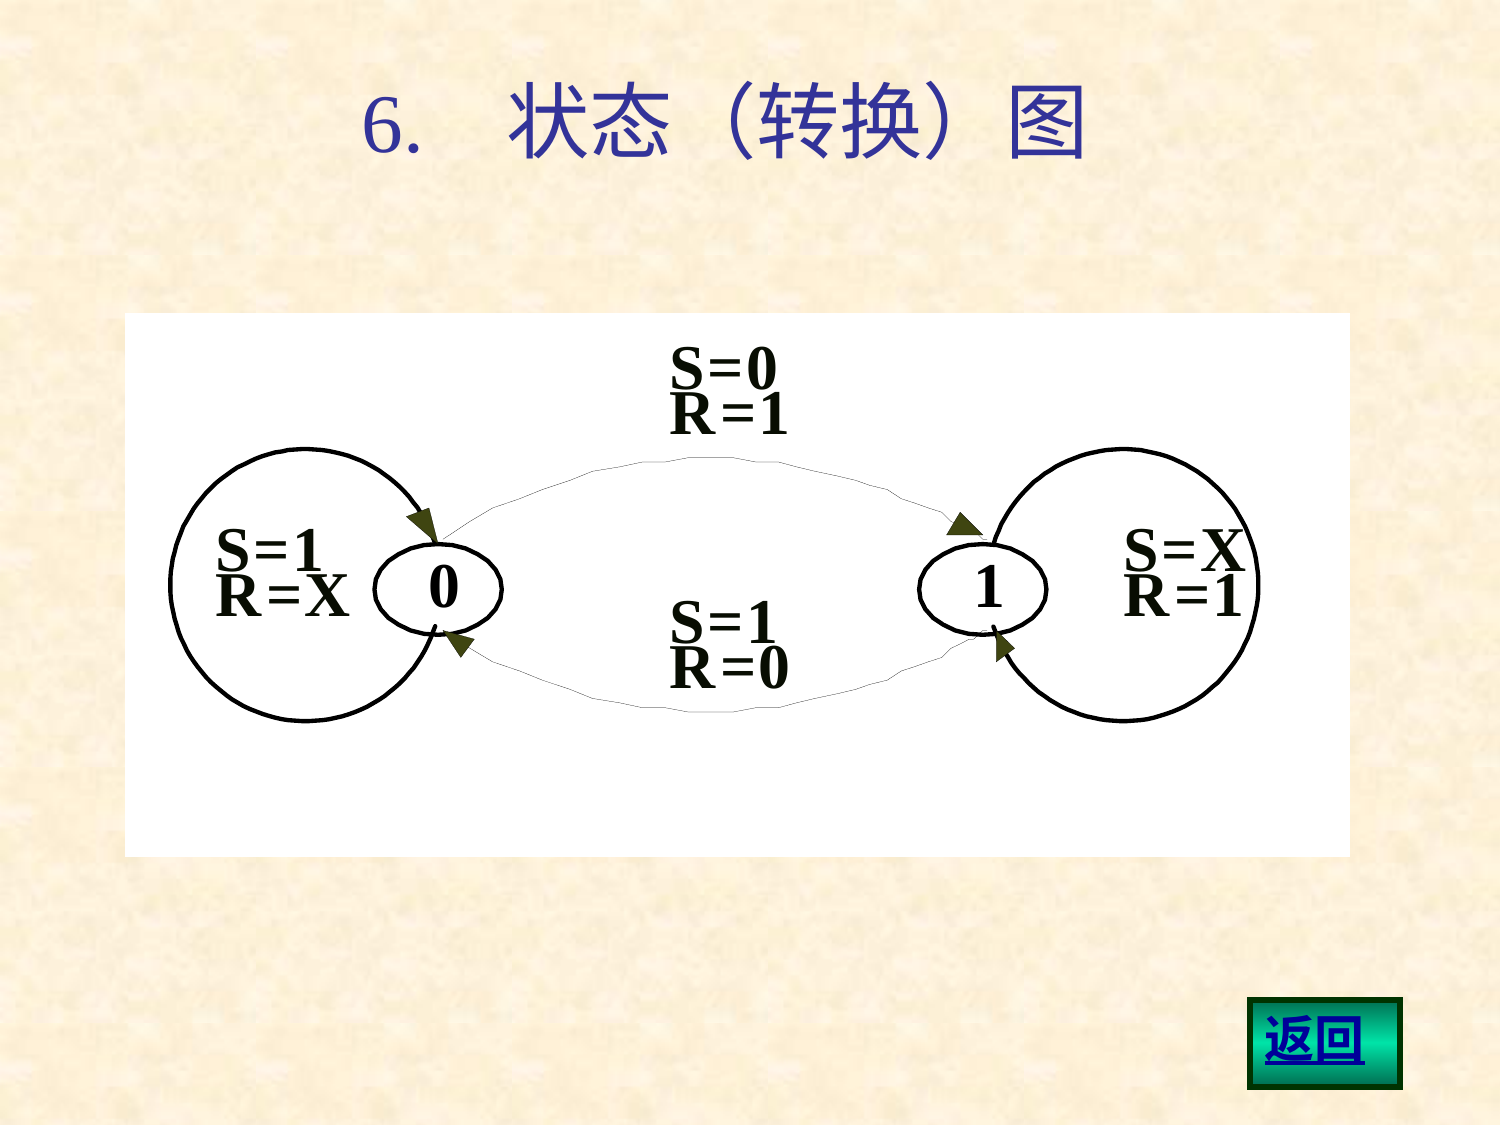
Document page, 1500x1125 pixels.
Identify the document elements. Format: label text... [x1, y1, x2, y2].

picture [0, 0, 1500, 1125]
text_box 返回 [1249, 999, 1400, 1088]
title 6. 状态（转换）图 [188, 37, 1263, 177]
